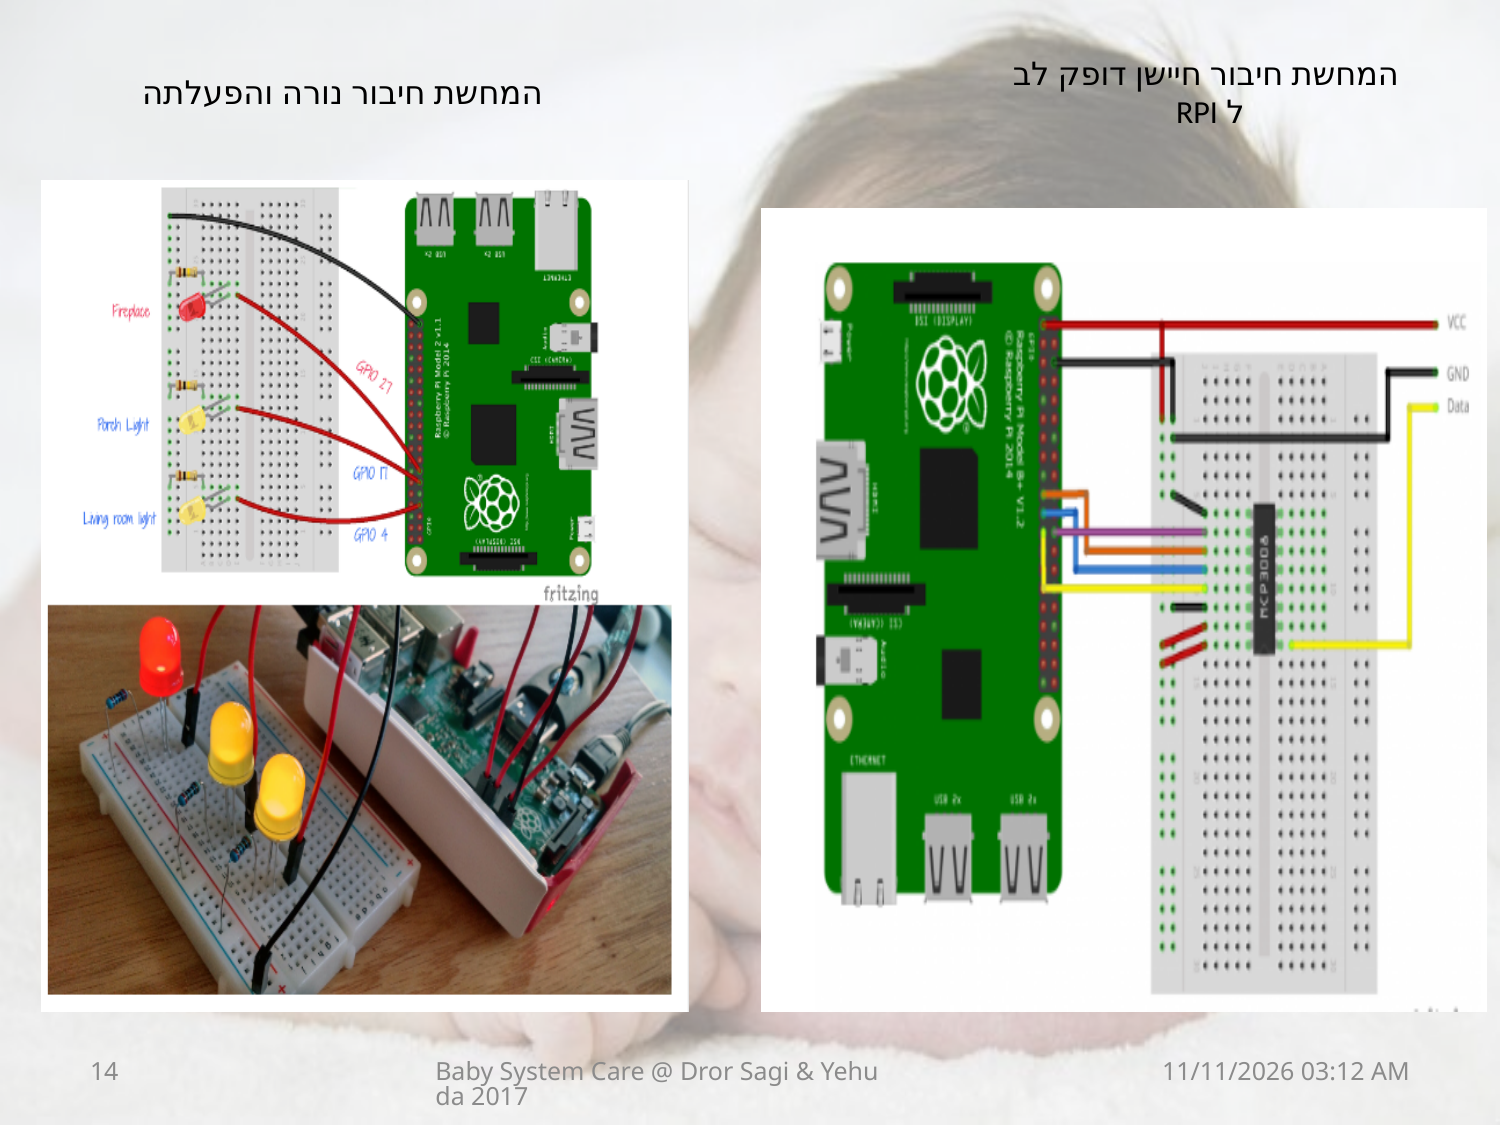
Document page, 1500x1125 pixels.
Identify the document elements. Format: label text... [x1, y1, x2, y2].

picture [761, 207, 1487, 1012]
text_box המחשת חיבור נורה והפעלתה [123, 45, 562, 138]
slide_number 31 אוגוסט 17 [1074, 1042, 1425, 1103]
picture [40, 179, 689, 1012]
title המחשת חיבור חיישן דופק לב ל RPI [987, 45, 1425, 177]
slide_number 14 [75, 1042, 425, 1103]
footer Baby System Care @ Dror Sagi & Yehuda 2017 [512, 1042, 988, 1103]
